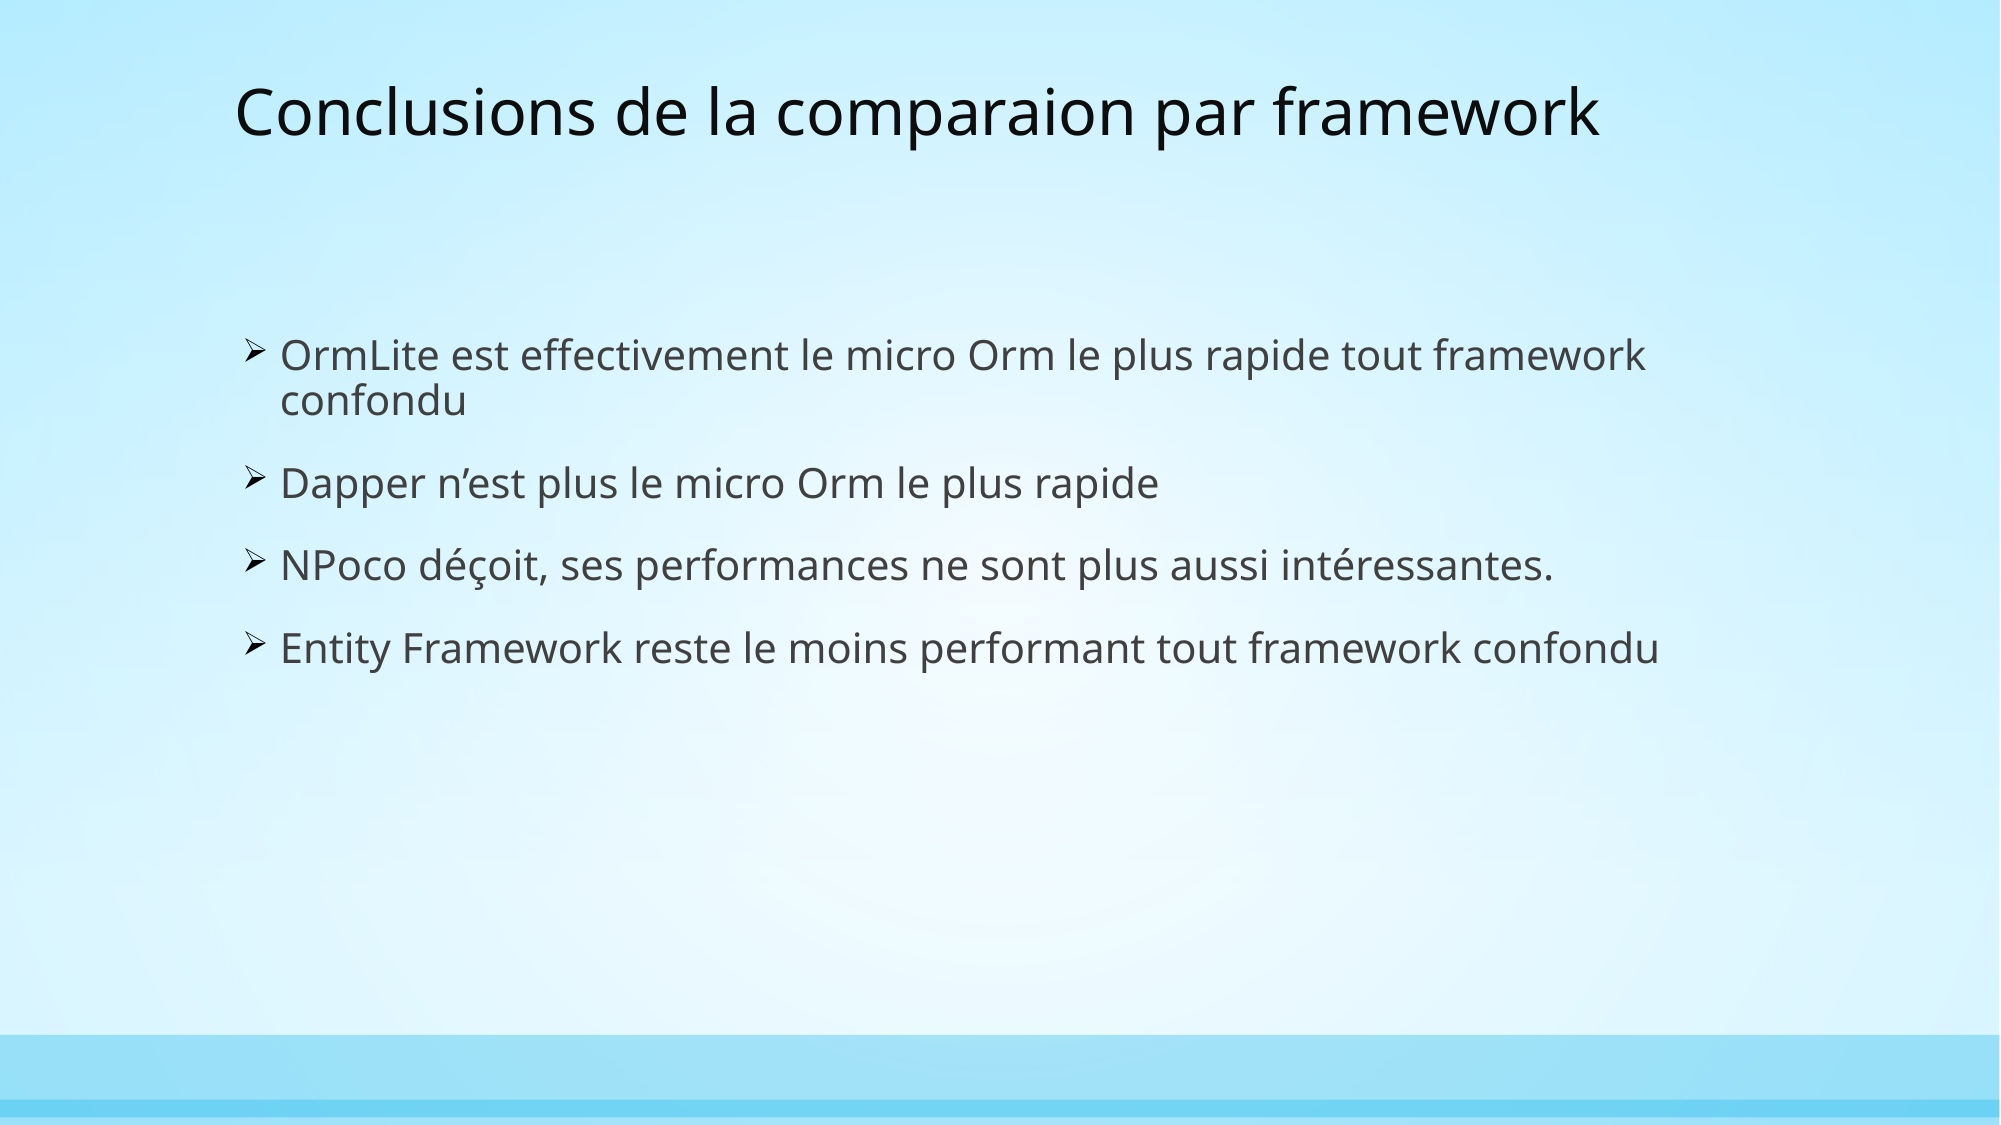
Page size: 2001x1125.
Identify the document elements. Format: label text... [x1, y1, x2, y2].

list OrmLite est effectivement le micro Orm le plus rapide tout framework confondu Dapper n’est plus le micro Orm le plus rapide NPoco déçoit, ses performances ne sont plus aussi intéressantes. Entity Framework reste le moins performant tout framework confondu [219, 156, 1780, 1013]
title Conclusions de la comparaion par framework [219, 71, 1780, 156]
